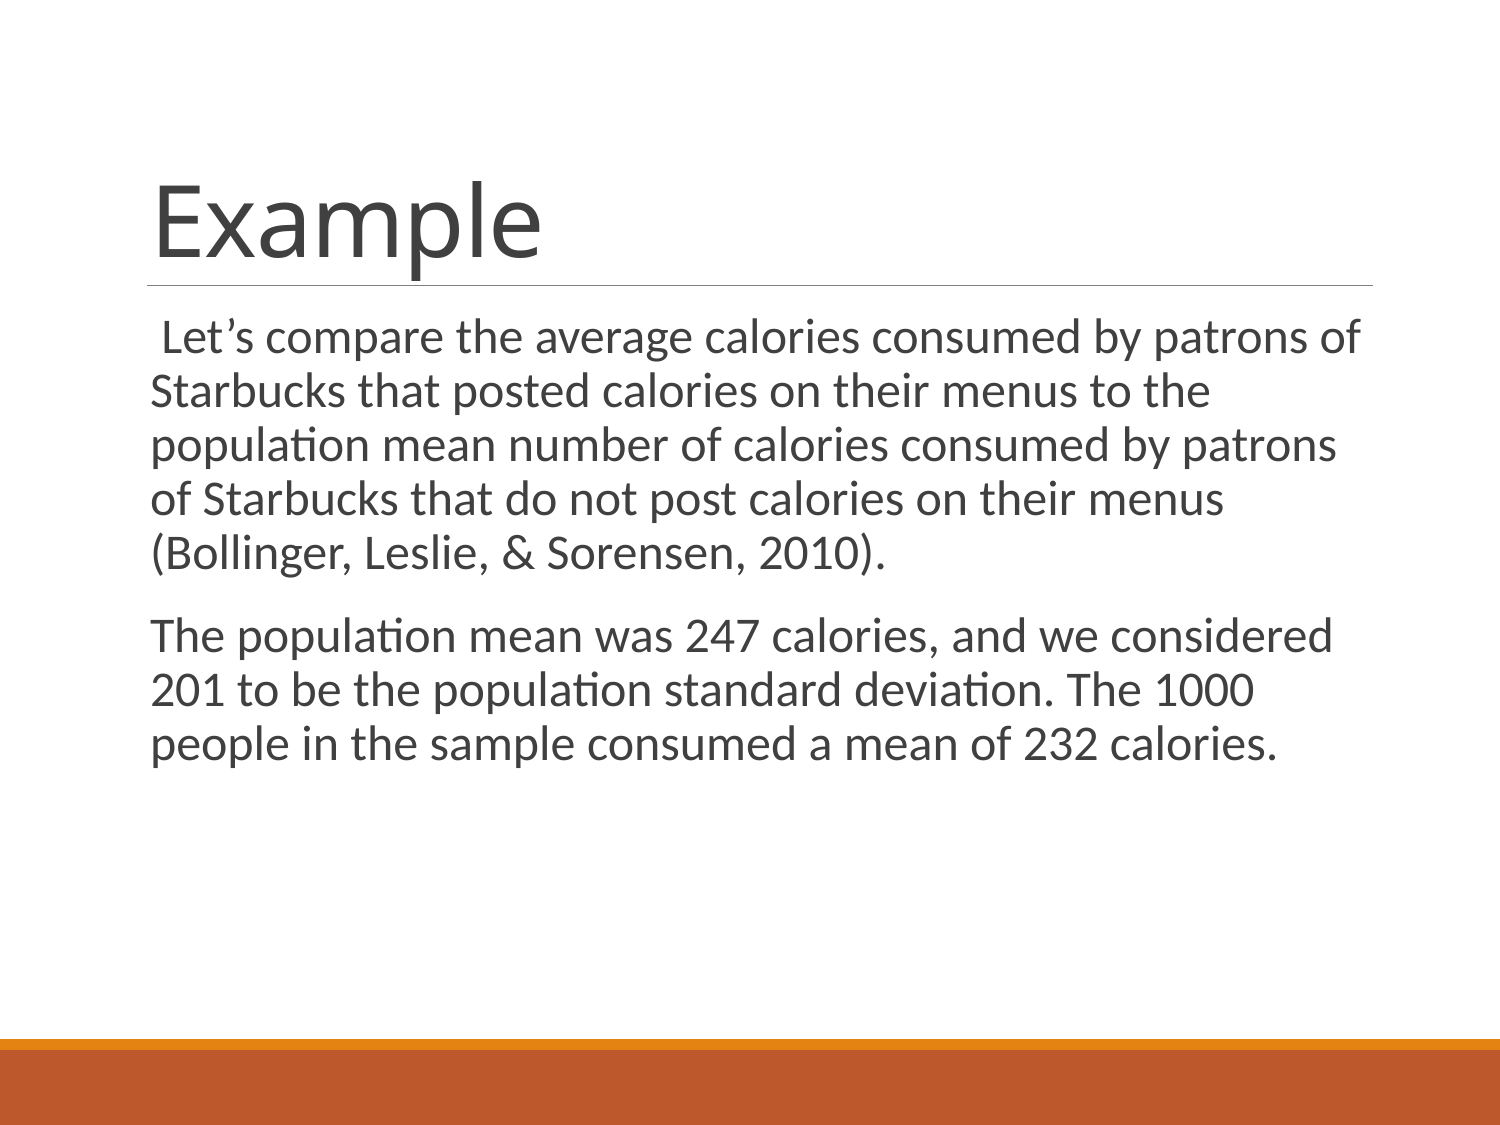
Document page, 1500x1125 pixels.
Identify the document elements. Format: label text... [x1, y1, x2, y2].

list Let’s compare the average calories consumed by patrons of Starbucks that posted calories on their menus to the population mean number of calories consumed by patrons of Starbucks that do not post calories on their menus (Bollinger, Leslie, & Sorensen, 2010). The population mean was 247 calories, and we considered 201 to be the population standard deviation. The 1000 people in the sample consumed a mean of 232 calories. [135, 302, 1373, 963]
title Example [135, 47, 1373, 285]
